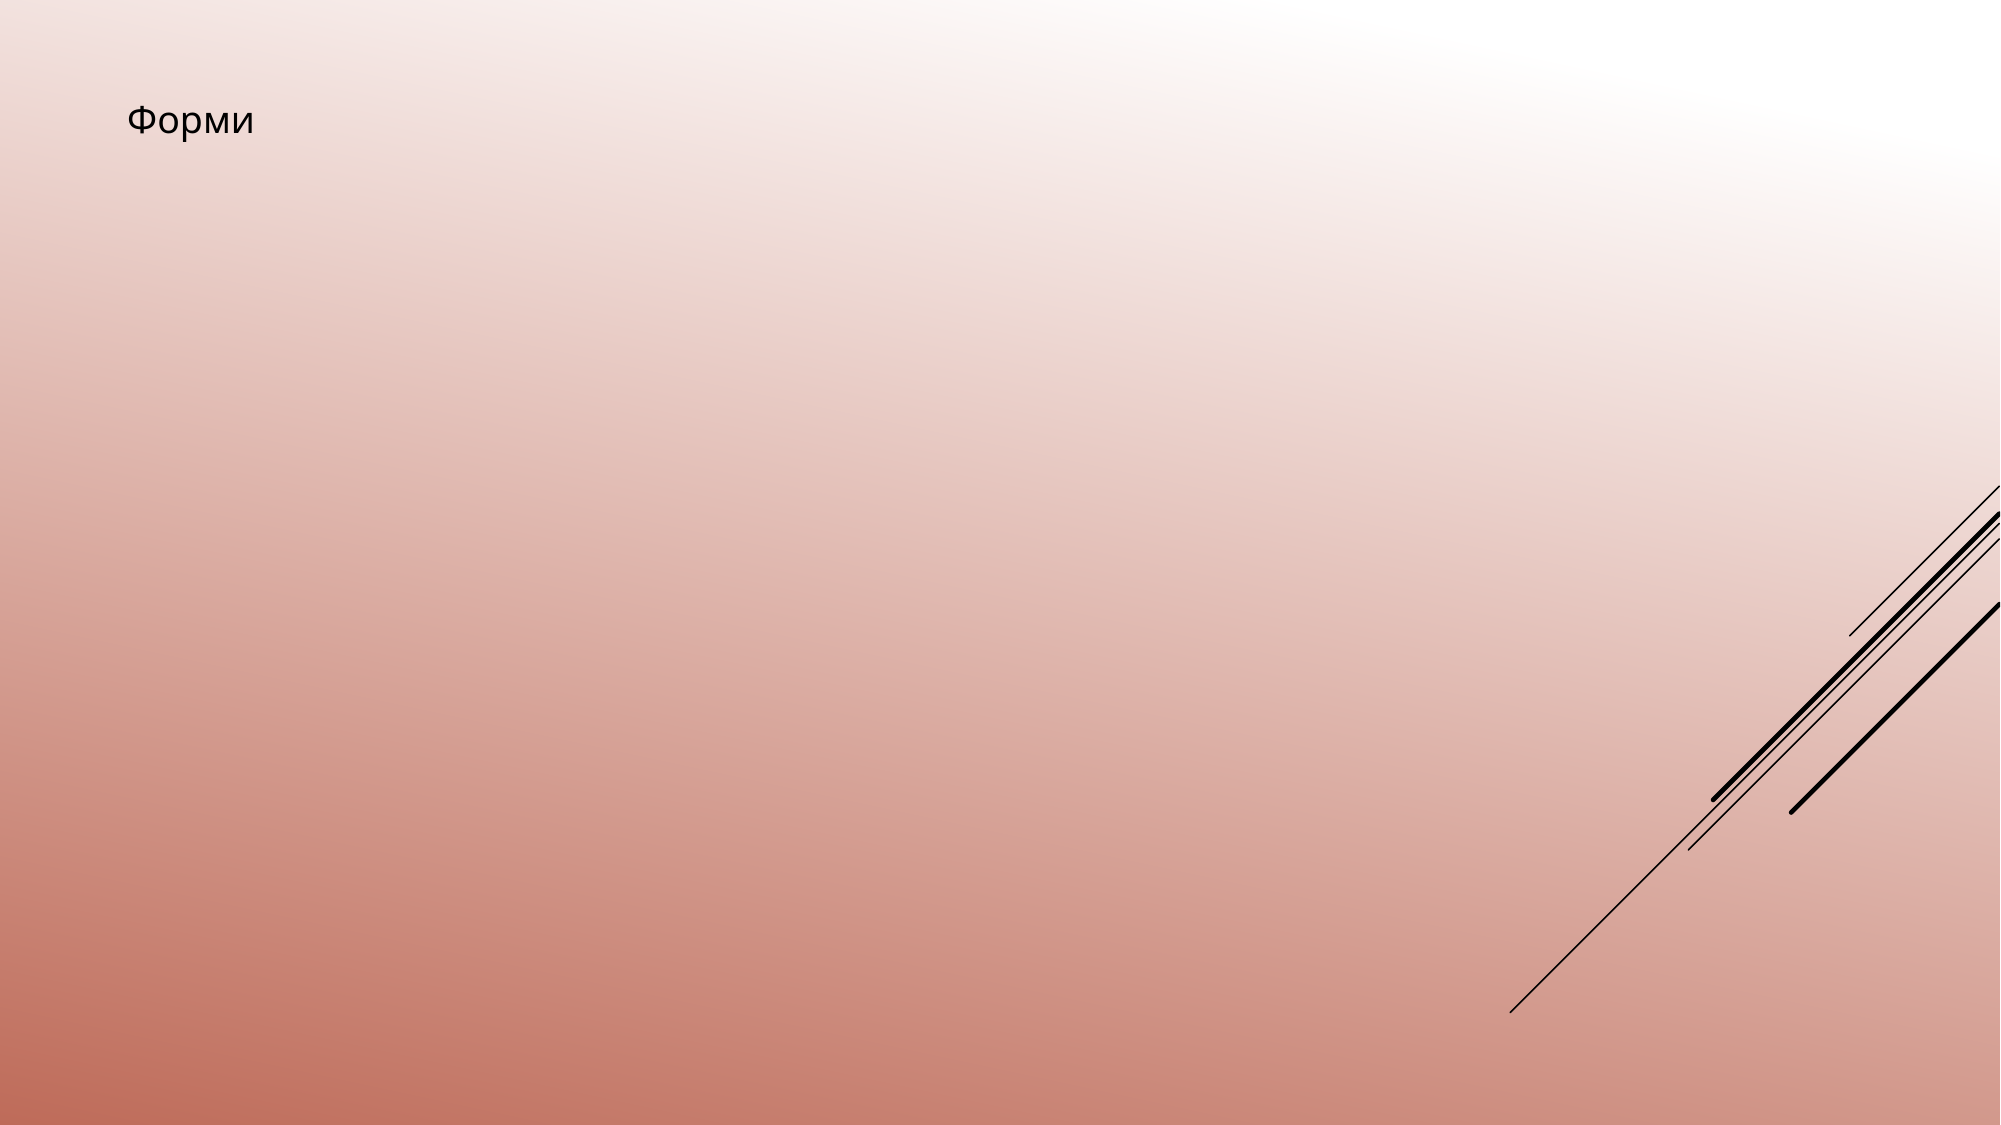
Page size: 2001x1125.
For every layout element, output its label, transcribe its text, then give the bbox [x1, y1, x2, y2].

text_box Форми [112, 88, 271, 149]
